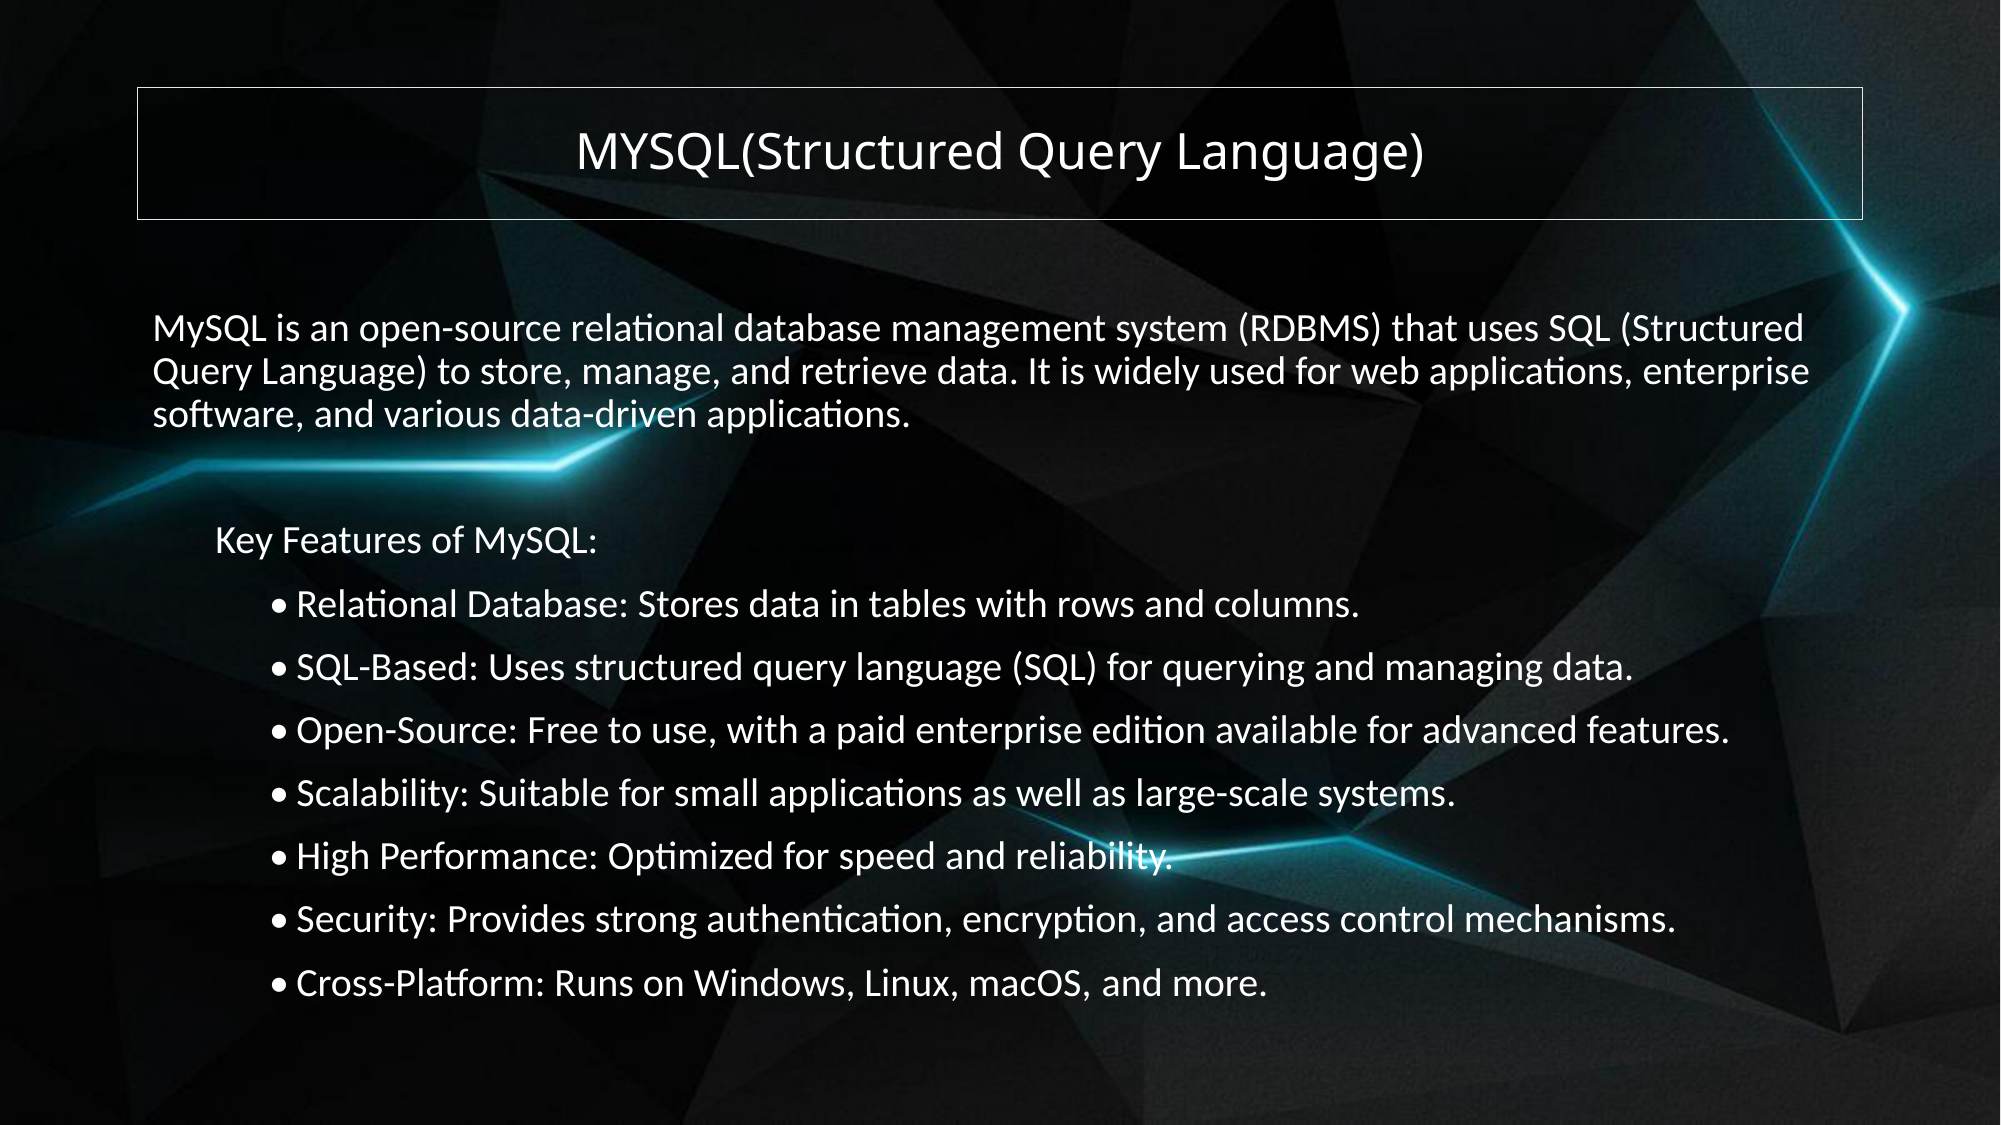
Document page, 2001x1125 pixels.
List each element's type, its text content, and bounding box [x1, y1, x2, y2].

picture [0, 0, 2001, 1125]
title MYSQL(Structured Query Language) [137, 87, 1863, 220]
list MySQL is an open-source relational database management system (RDBMS) that uses SQL (Structured Query Language) to store, manage, and retrieve data. It is widely used for web applications, enterprise software, and various data-driven applications. Key Features of MySQL: • Relational Database: Stores data in tables with rows and columns. • SQL-Based: Uses structured query language (SQL) for querying and managing data. • Open-Source: Free to use, with a paid enterprise edition available for advanced features. • Scalability: Suitable for small applications as well as large-scale systems. • High Performance: Optimized for speed and reliability. • Security: Provides strong authentication, encryption, and access control mechanisms. • Cross-Platform: Runs on Windows, Linux, macOS, and more. [137, 299, 1863, 1014]
